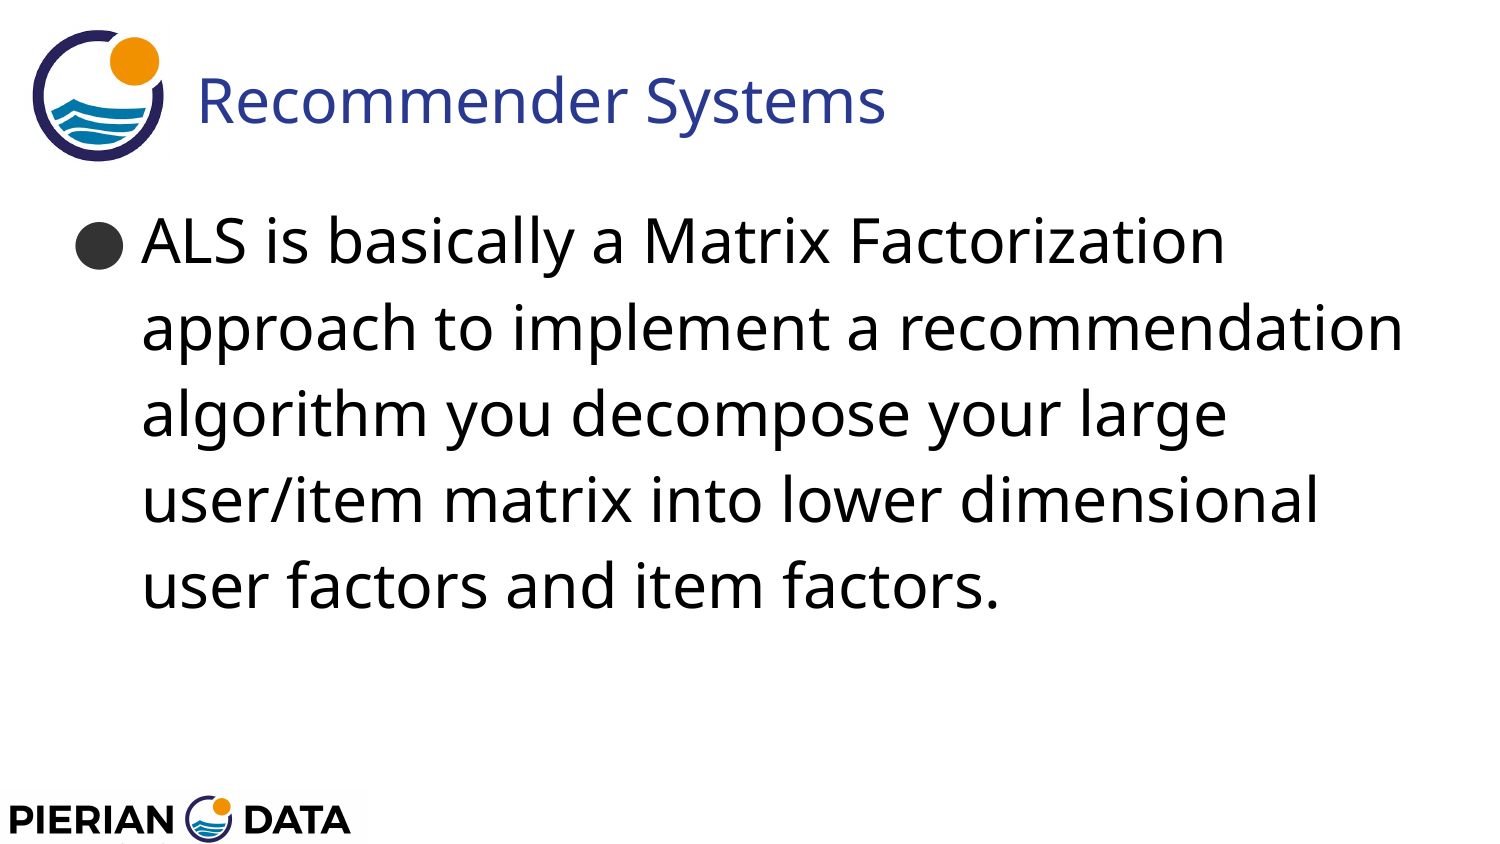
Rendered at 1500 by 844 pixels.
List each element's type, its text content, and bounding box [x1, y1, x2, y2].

text_box Recommender Systems [181, 45, 1500, 146]
text_box [176, 34, 1330, 157]
text_box ALS is basically a Matrix Factorization approach to implement a recommendation algorithm you decompose your large user/item matrix into lower dimensional user factors and item factors. [51, 175, 1449, 723]
picture [24, 24, 172, 167]
picture [0, 787, 368, 844]
